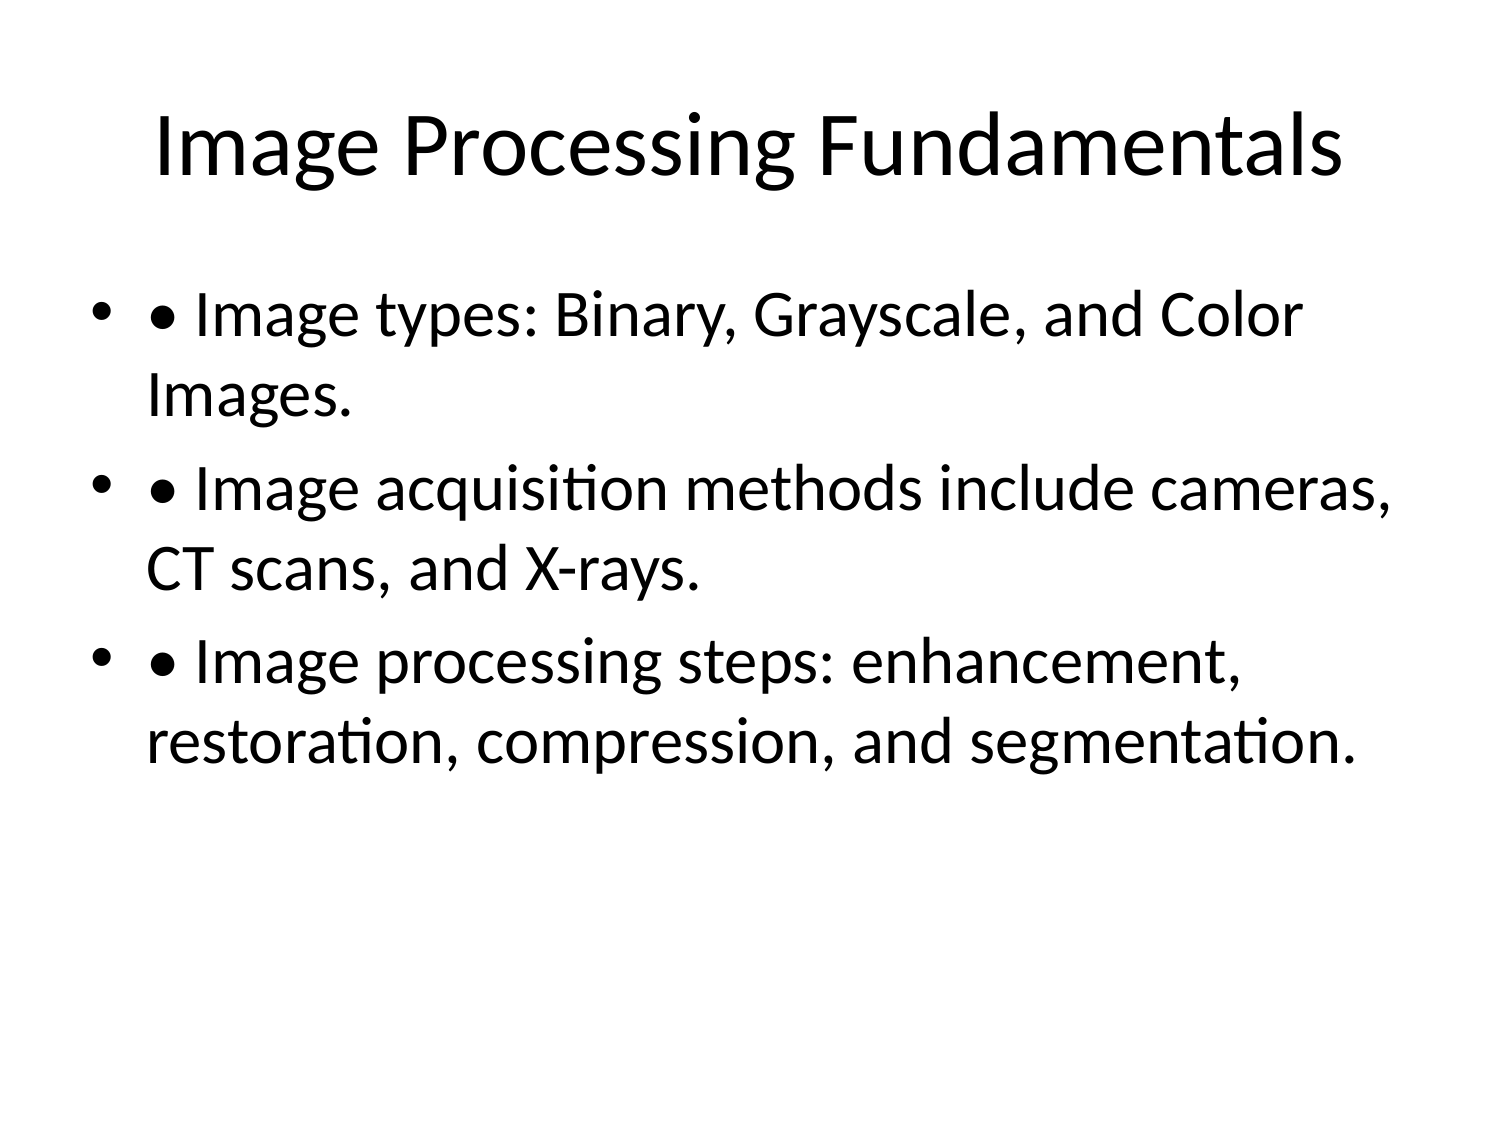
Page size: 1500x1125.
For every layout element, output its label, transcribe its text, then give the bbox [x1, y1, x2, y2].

title Image Processing Fundamentals [75, 45, 1425, 233]
list • Image types: Binary, Grayscale, and Color Images. • Image acquisition methods include cameras, CT scans, and X-rays. • Image processing steps: enhancement, restoration, compression, and segmentation. [75, 262, 1425, 1005]
